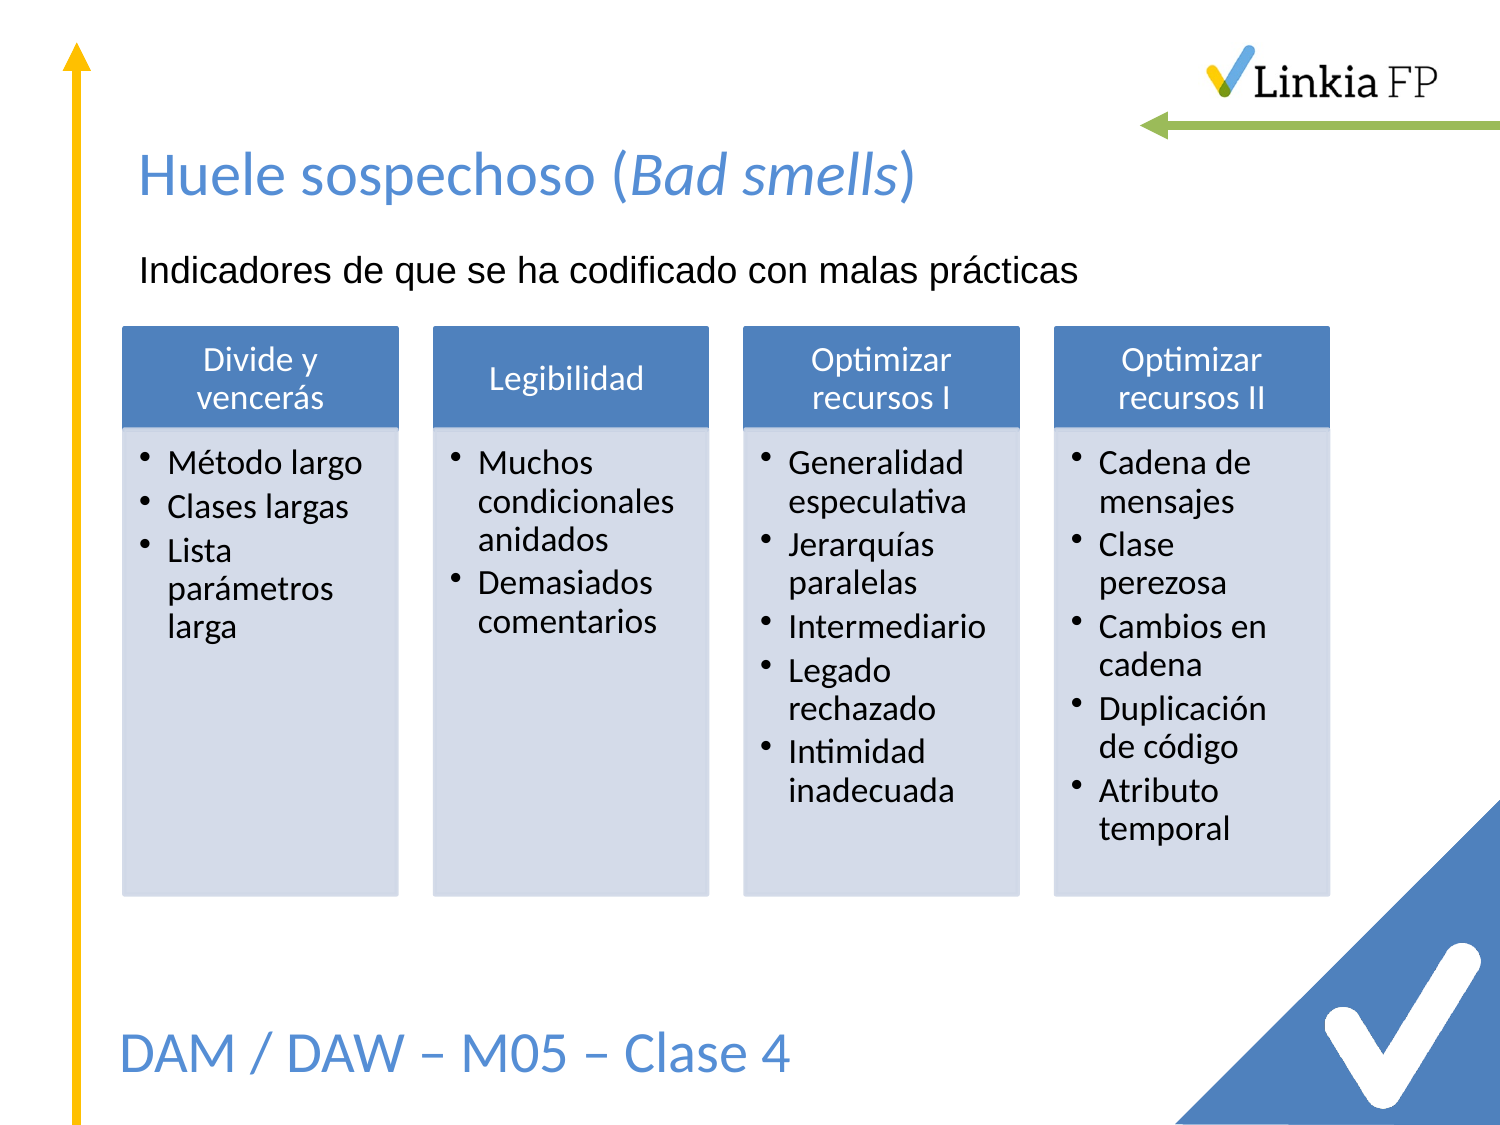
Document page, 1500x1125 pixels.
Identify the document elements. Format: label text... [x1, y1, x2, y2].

text_box Indicadores de que se ha codificado con malas prácticas [123, 216, 1329, 277]
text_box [123, 277, 1329, 946]
picture [1198, 42, 1449, 99]
text_box DAM / DAW – M05 – Clase 4 [104, 1006, 1038, 1094]
text_box Huele sospechoso (Bad smells) [123, 125, 1105, 216]
picture [1316, 940, 1490, 1116]
